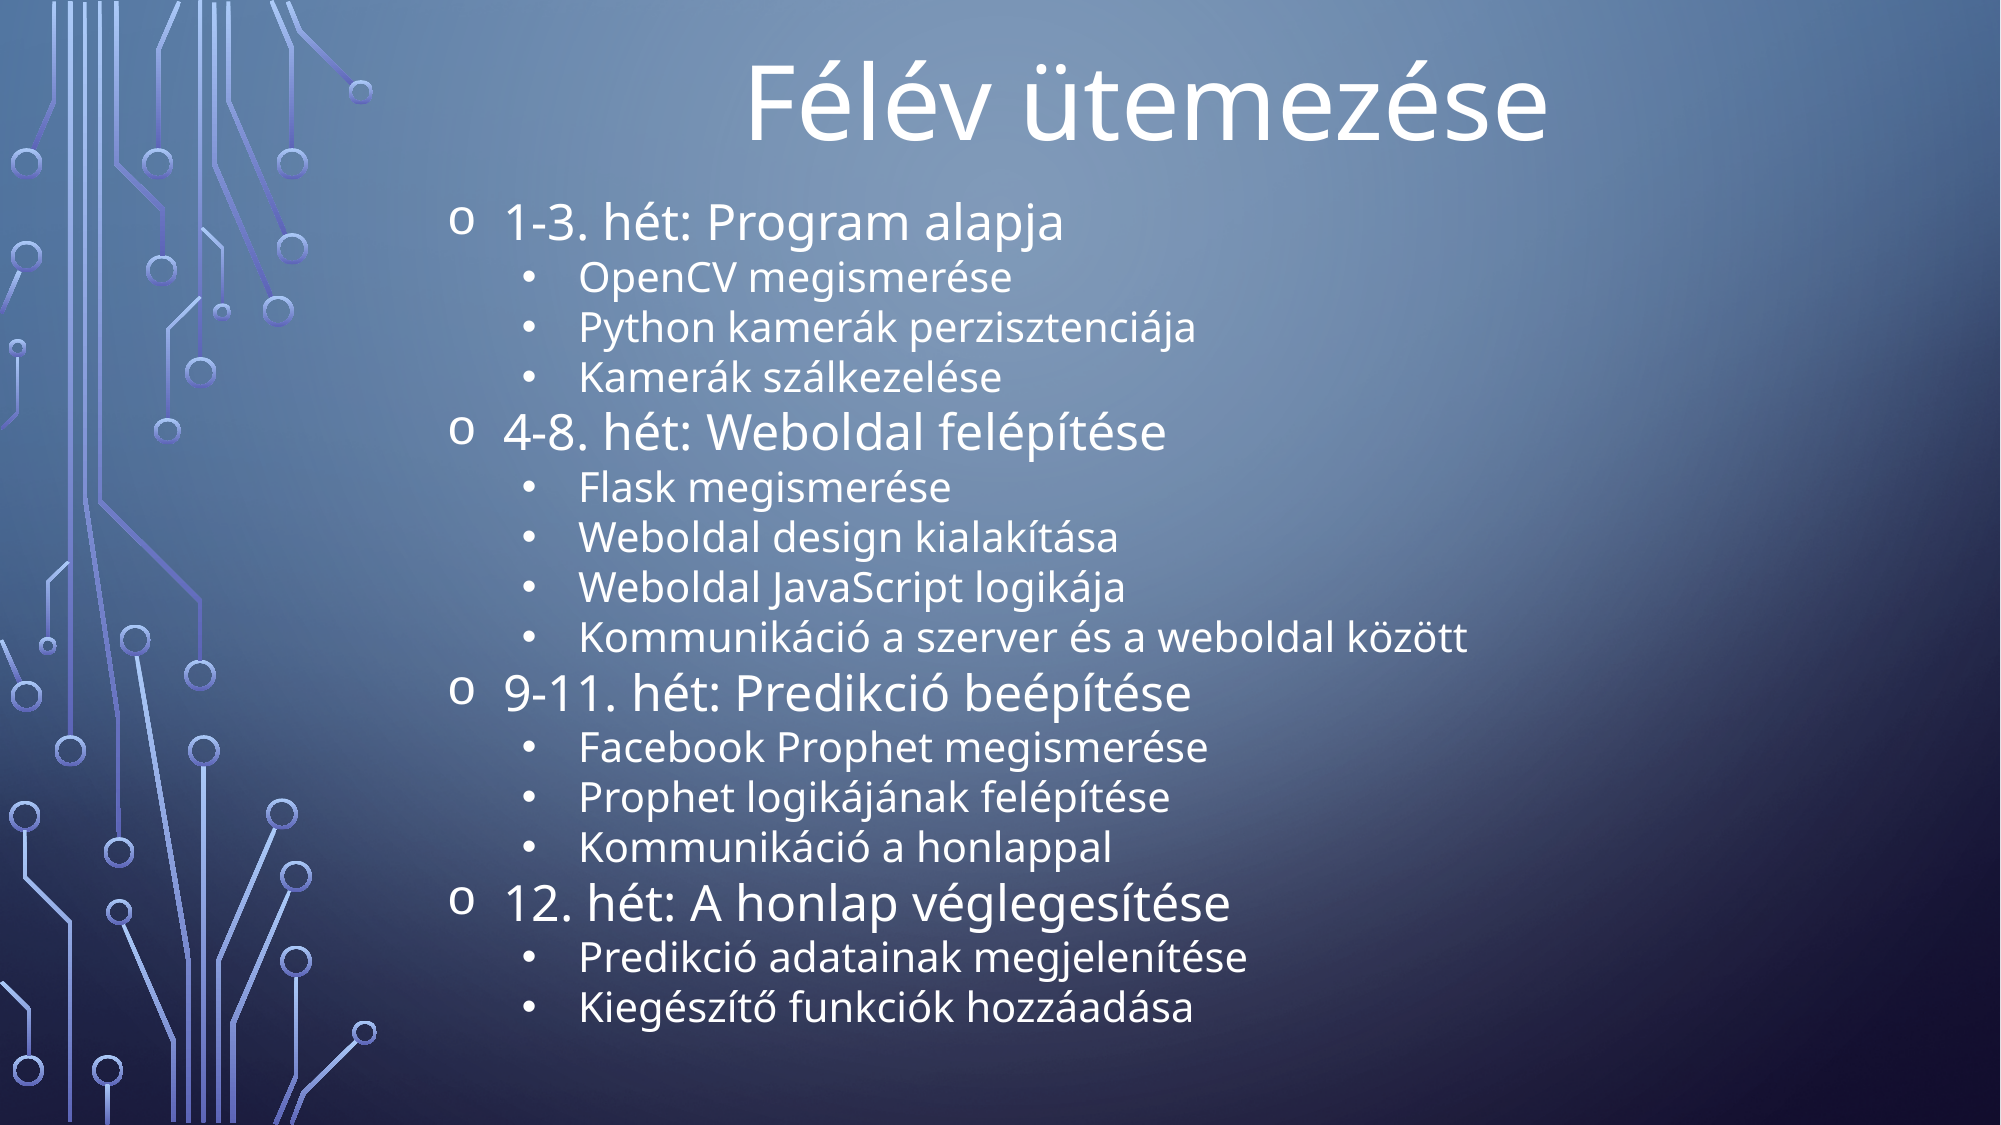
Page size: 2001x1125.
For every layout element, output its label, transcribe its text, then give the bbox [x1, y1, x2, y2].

text_box 1-3. hét: Program alapja OpenCV megismerése Python kamerák perzisztenciája Kamerák szálkezelése 4-8. hét: Weboldal felépítése Flask megismerése Weboldal design kialakítása Weboldal JavaScript logikája Kommunikáció a szerver és a weboldal között 9-11. hét: Predikció beépítése Facebook Prophet megismerése Prophet logikájának felépítése Kommunikáció a honlappal 12. hét: A honlap véglegesítése Predikció adatainak megjelenítése Kiegészítő funkciók hozzáadása [432, 183, 1728, 1039]
text_box Félév ütemezése [727, 28, 1685, 169]
